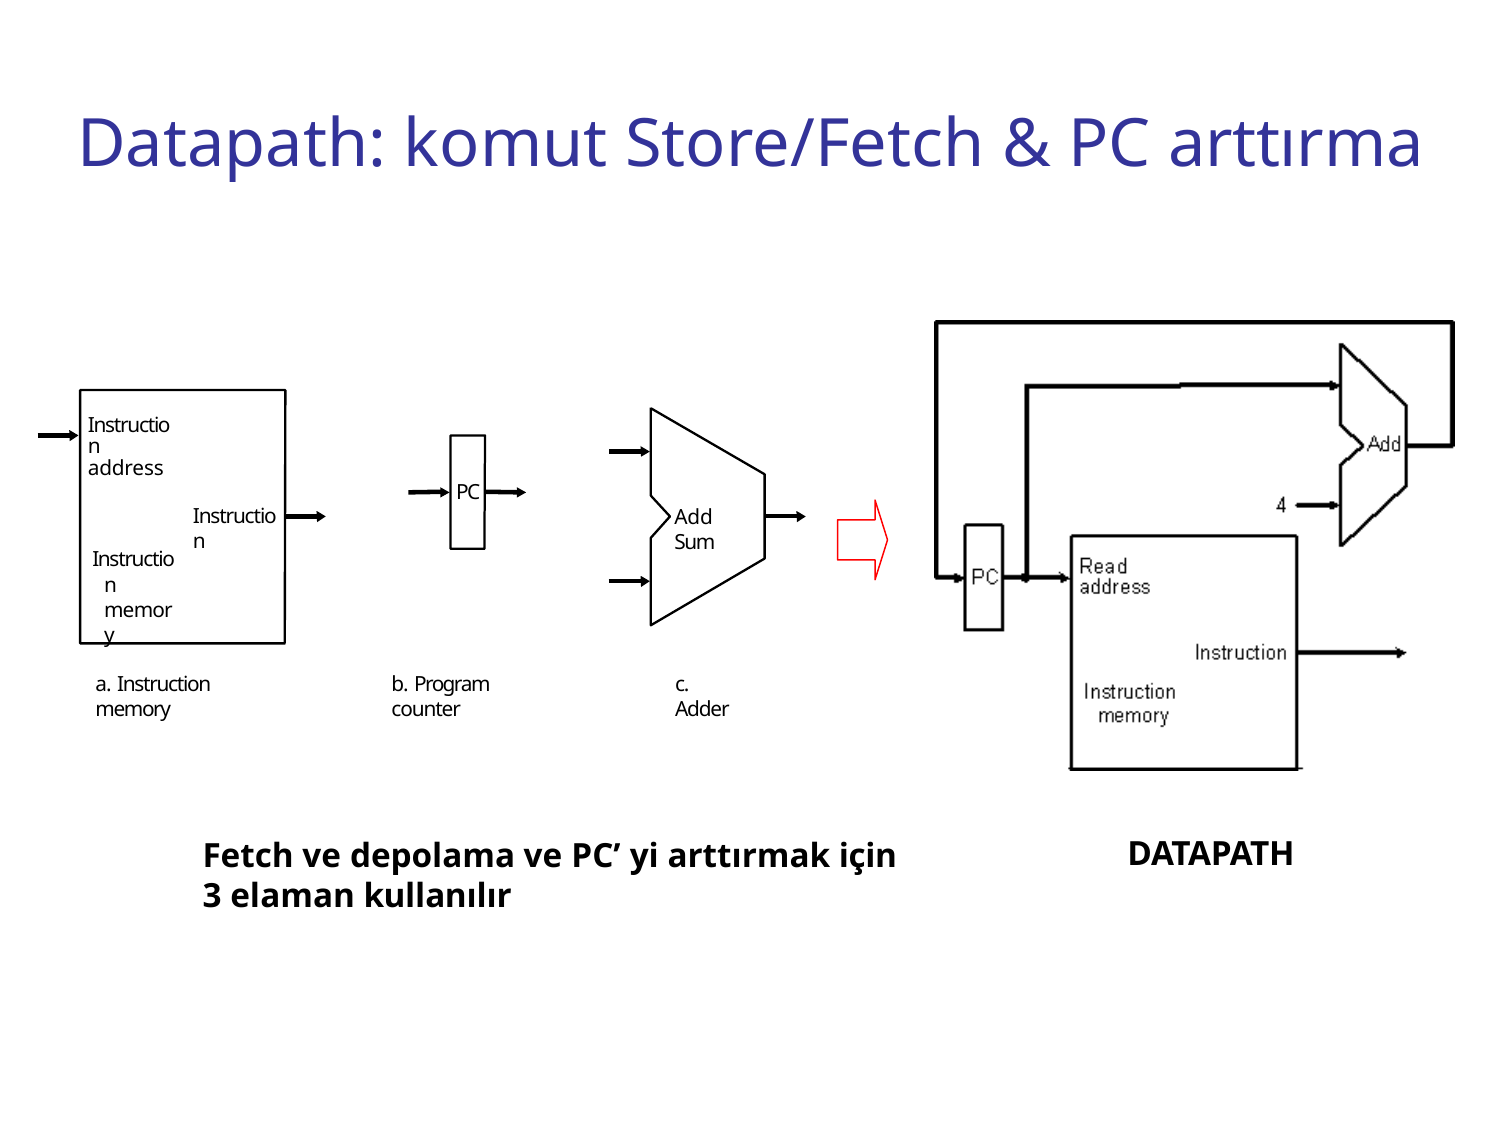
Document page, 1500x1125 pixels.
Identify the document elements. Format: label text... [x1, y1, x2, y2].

text_box [80, 390, 286, 428]
text_box [80, 531, 286, 644]
text_box [837, 500, 888, 580]
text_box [640, 591, 767, 627]
picture [934, 319, 1455, 771]
text_box a. Instruction memory [93, 668, 273, 722]
text_box [450, 506, 486, 549]
text_box DATAPATH [1125, 830, 1311, 873]
text_box Instruction memory [92, 543, 179, 647]
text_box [608, 449, 807, 584]
text_box Instruction address [87, 408, 174, 428]
text_box Instruction [192, 531, 279, 553]
text_box c. Adder [672, 668, 745, 722]
text_box Fetch ve depolama ve PC’ yi arttırmak için 3 elaman kullanılır [200, 832, 909, 915]
text_box [450, 435, 486, 485]
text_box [37, 429, 327, 523]
title Datapath: komut Store/Fetch & PC arttırma [62, 17, 1437, 288]
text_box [640, 406, 767, 447]
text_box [405, 486, 527, 498]
text_box b. Program counter [389, 668, 550, 722]
text_box PC [451, 476, 484, 485]
